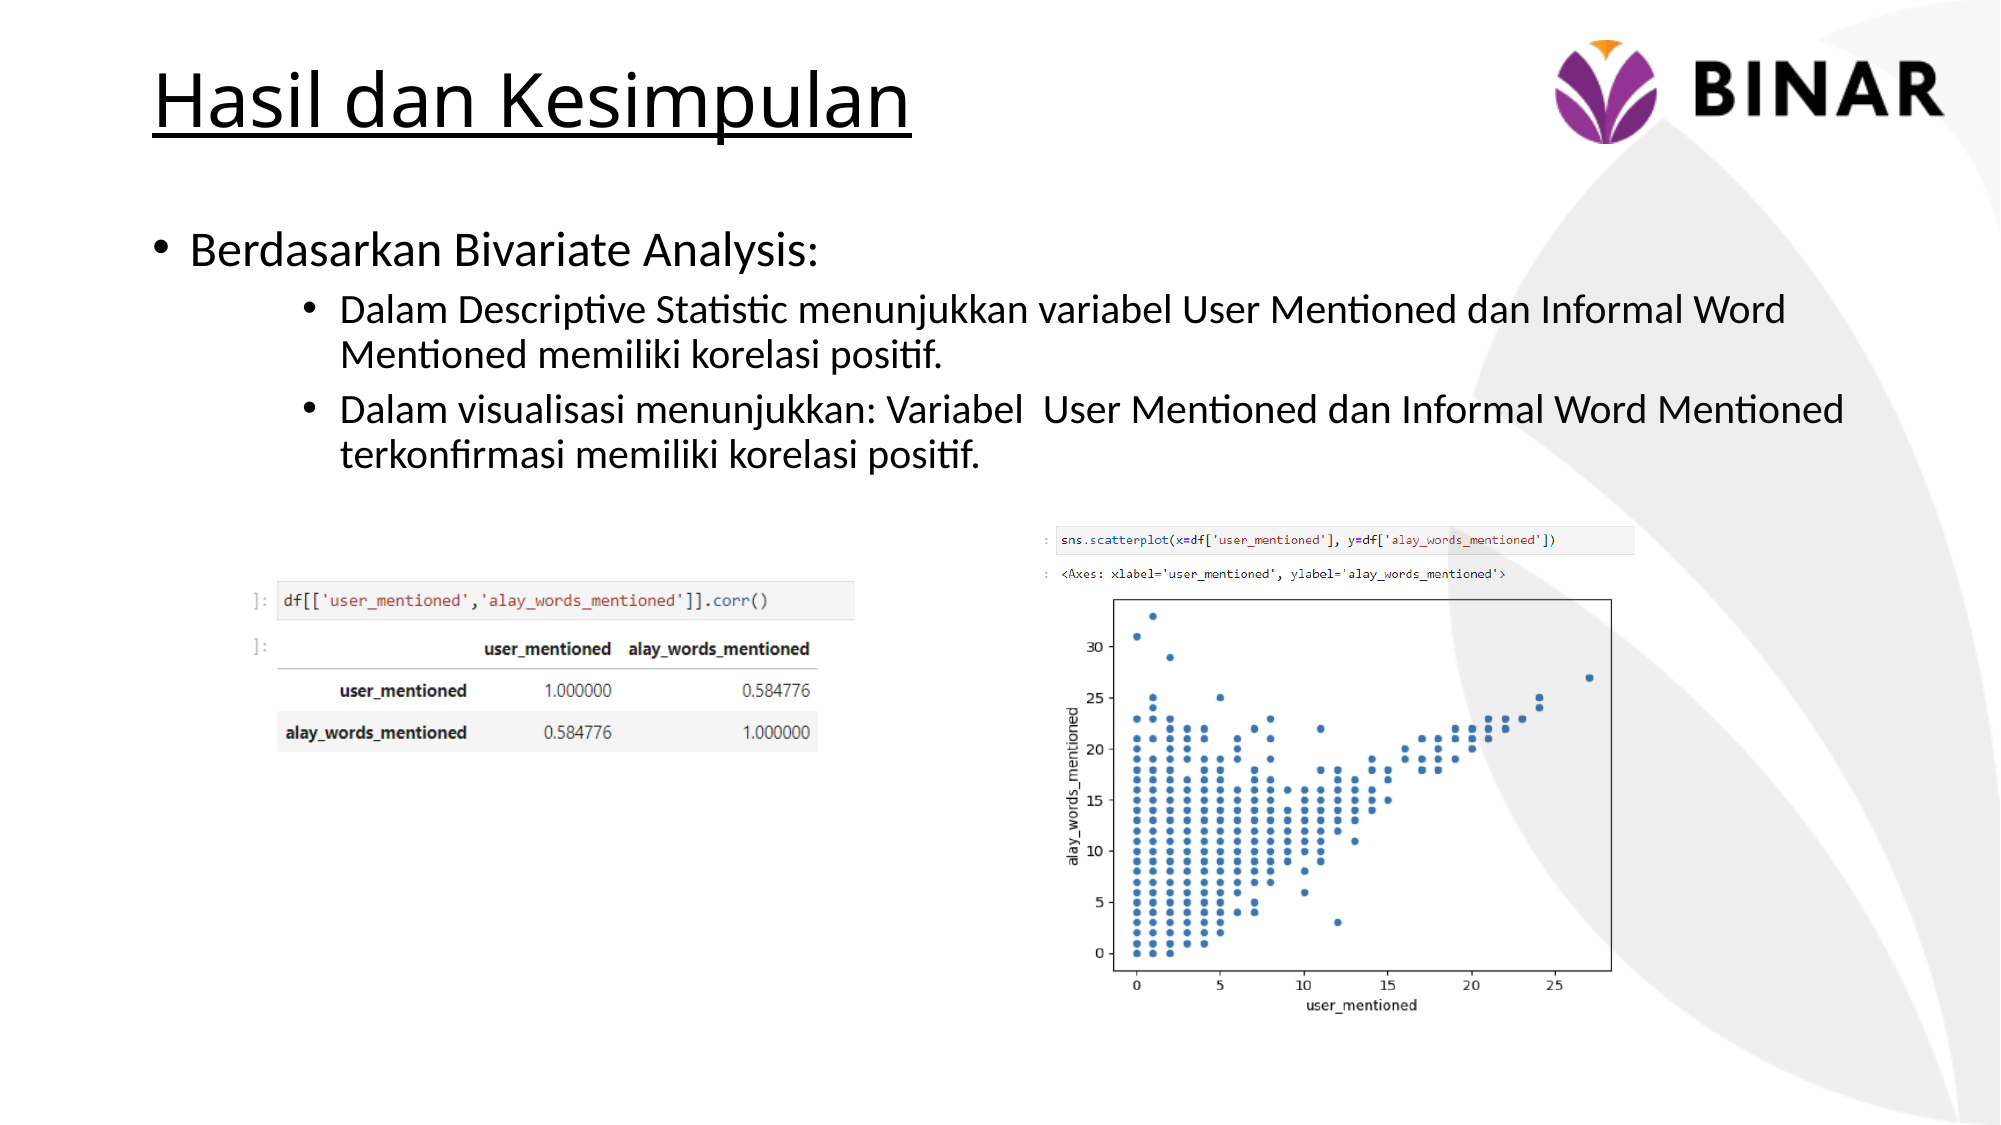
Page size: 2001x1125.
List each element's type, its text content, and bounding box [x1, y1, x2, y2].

list Berdasarkan Bivariate Analysis: Dalam Descriptive Statistic menunjukkan variabel User Mentioned dan Informal Word Mentioned memiliki korelasi positif. Dalam visualisasi menunjukkan: Variabel User Mentioned dan Informal Word Mentioned terkonfirmasi memiliki korelasi positif. [137, 215, 1448, 930]
picture [1045, 0, 2000, 1125]
picture [254, 563, 855, 770]
title Hasil dan Kesimpulan [137, 0, 1448, 212]
